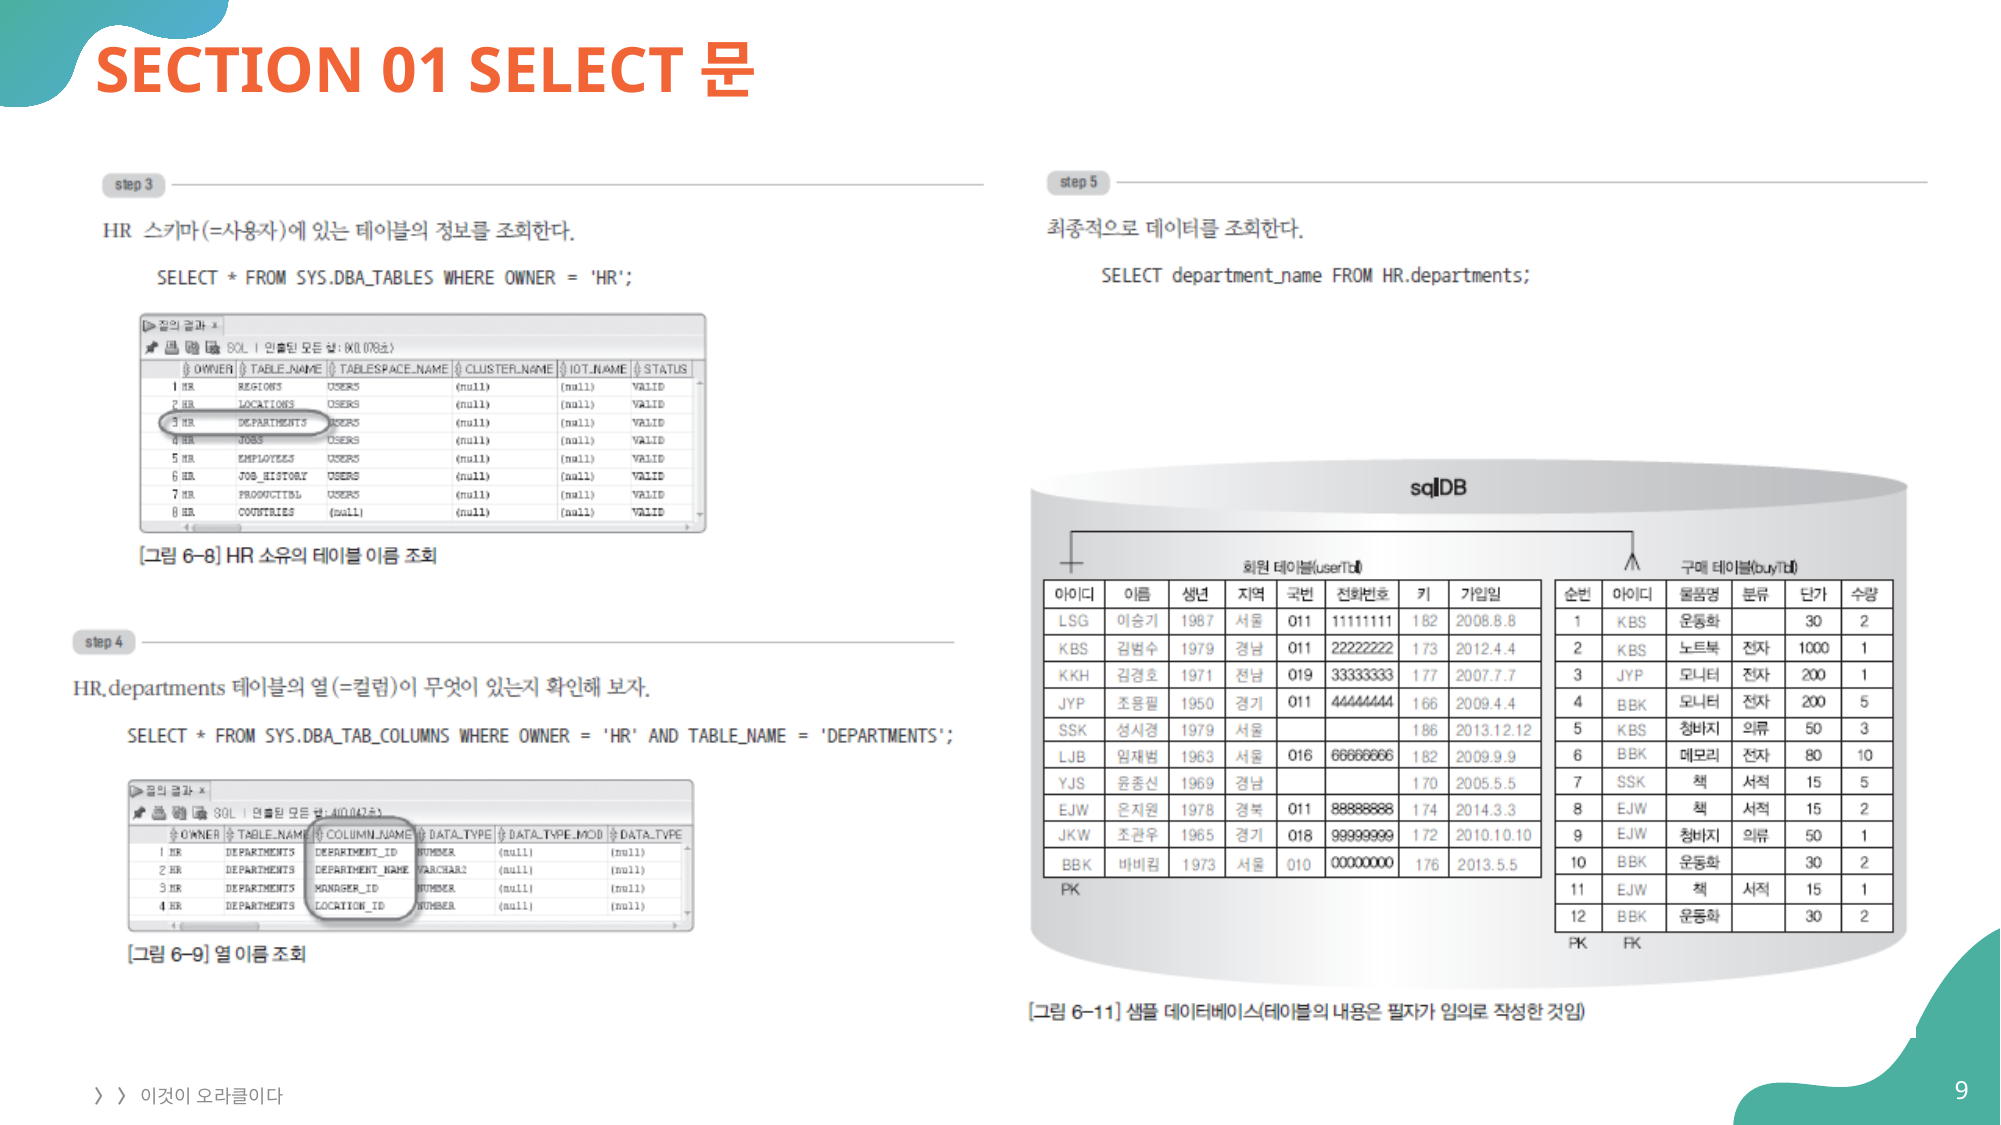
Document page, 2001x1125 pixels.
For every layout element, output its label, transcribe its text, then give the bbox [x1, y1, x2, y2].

picture [126, 294, 712, 582]
picture [1020, 155, 1931, 303]
picture [1022, 445, 1916, 1038]
picture [92, 167, 992, 291]
slide_number 9 [1917, 1061, 1984, 1122]
title SECTION 01 SELECT문 [79, 17, 1931, 128]
picture [56, 615, 964, 979]
footer 〉 〉 이것이 오라클이다 [79, 1078, 755, 1114]
